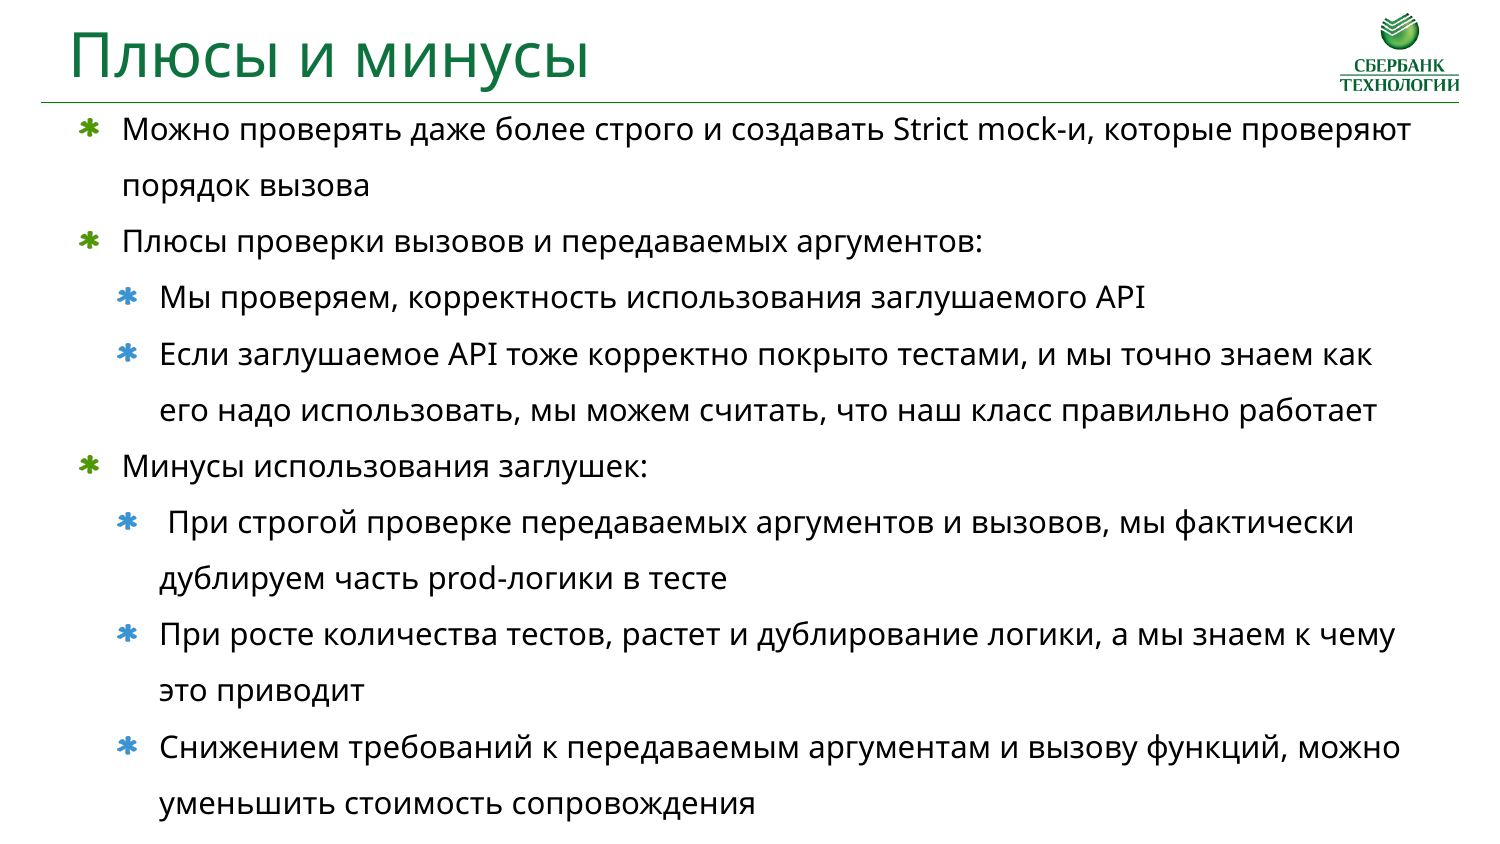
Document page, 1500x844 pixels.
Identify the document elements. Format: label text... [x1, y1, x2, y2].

text_box Можно проверять даже более строго и создавать Strict mock-и, которые проверяют порядок вызова Плюсы проверки вызовов и передаваемых аргументов: Мы проверяем, корректность использования заглушаемого API Если заглушаемое API тоже корректно покрыто тестами, и мы точно знаем как его надо использовать, мы можем считать, что наш класс правильно работает Минусы использования заглушек: При строгой проверке передаваемых аргументов и вызовов, мы фактически дублируем часть prod-логики в тесте При росте количества тестов, растет и дублирование логики, а мы знаем к чему это приводит Снижением требований к передаваемым аргументам и вызову функций, можно уменьшить стоимость сопровождения [75, 86, 1425, 825]
picture [1436, 13, 1459, 91]
picture [79, 118, 99, 137]
picture [117, 343, 137, 362]
picture [79, 455, 99, 474]
picture [79, 231, 99, 249]
picture [117, 736, 137, 755]
picture [117, 512, 137, 530]
picture [117, 624, 137, 642]
picture [117, 287, 137, 305]
text_box Плюсы и минусы [64, 10, 1436, 94]
